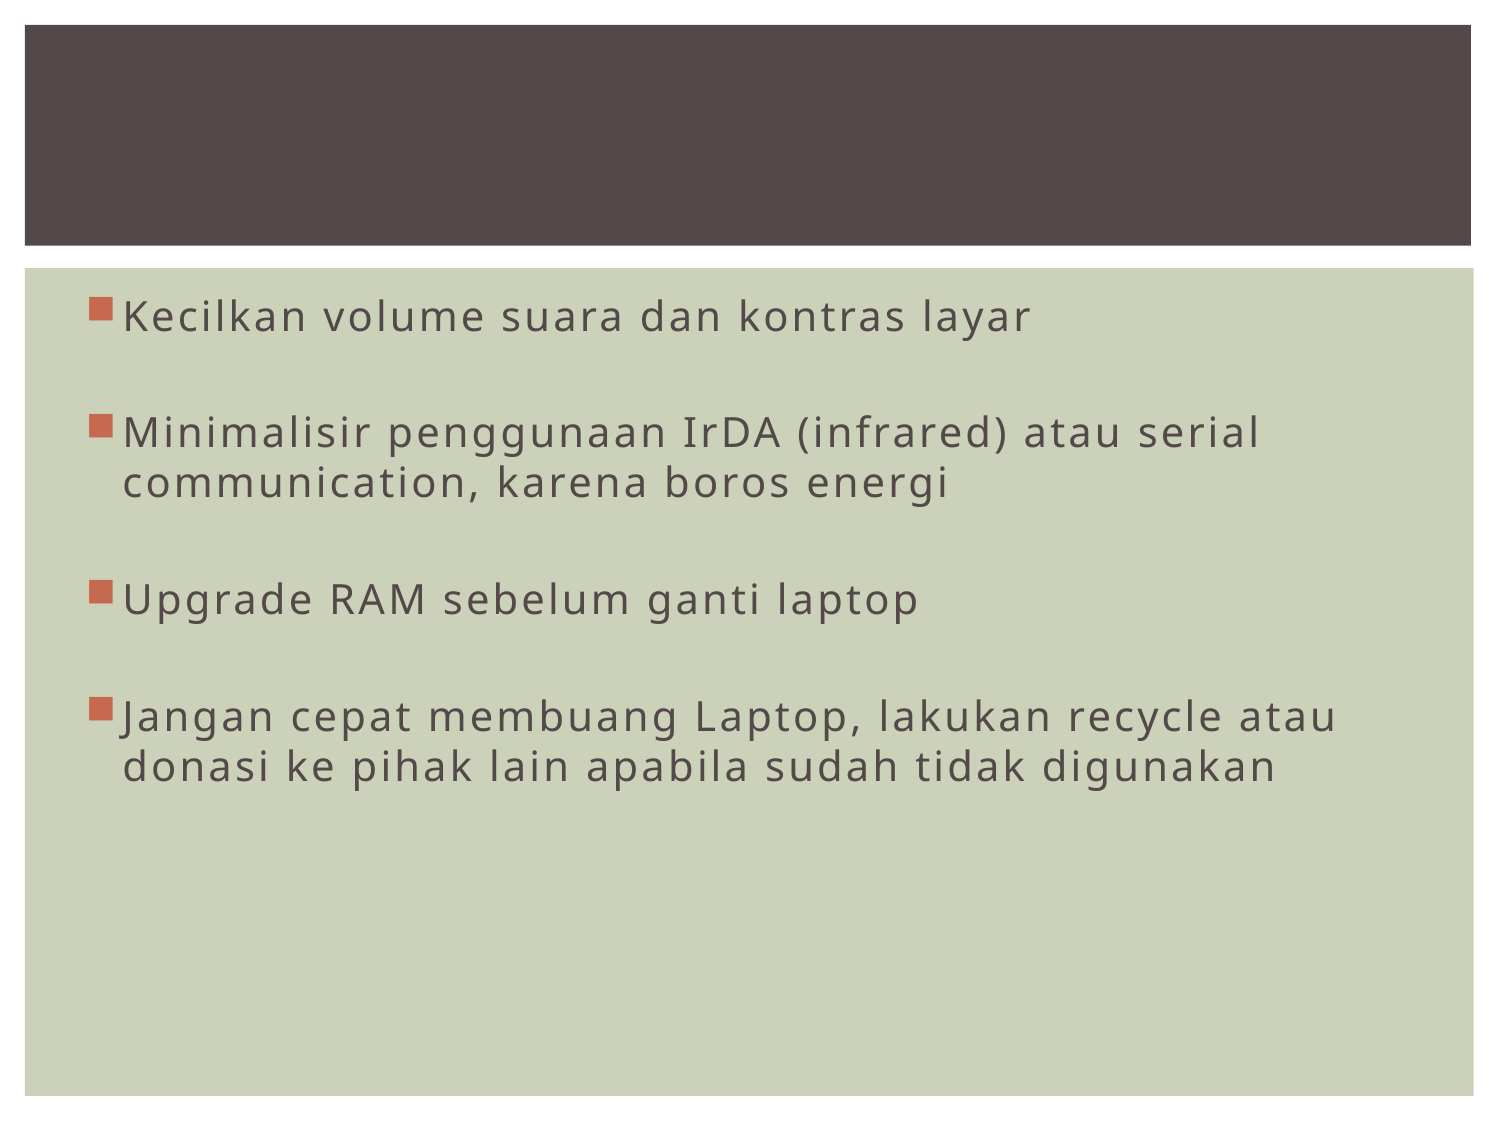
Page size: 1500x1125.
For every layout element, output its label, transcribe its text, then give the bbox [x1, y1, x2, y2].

list Kecilkan volume suara dan kontras layar Minimalisir penggunaan IrDA (infrared) atau serial communication, karena boros energi Upgrade RAM sebelum ganti laptop Jangan cepat membuang Laptop, lakukan recycle atau donasi ke pihak lain apabila sudah tidak digunakan [62, 281, 1442, 1005]
